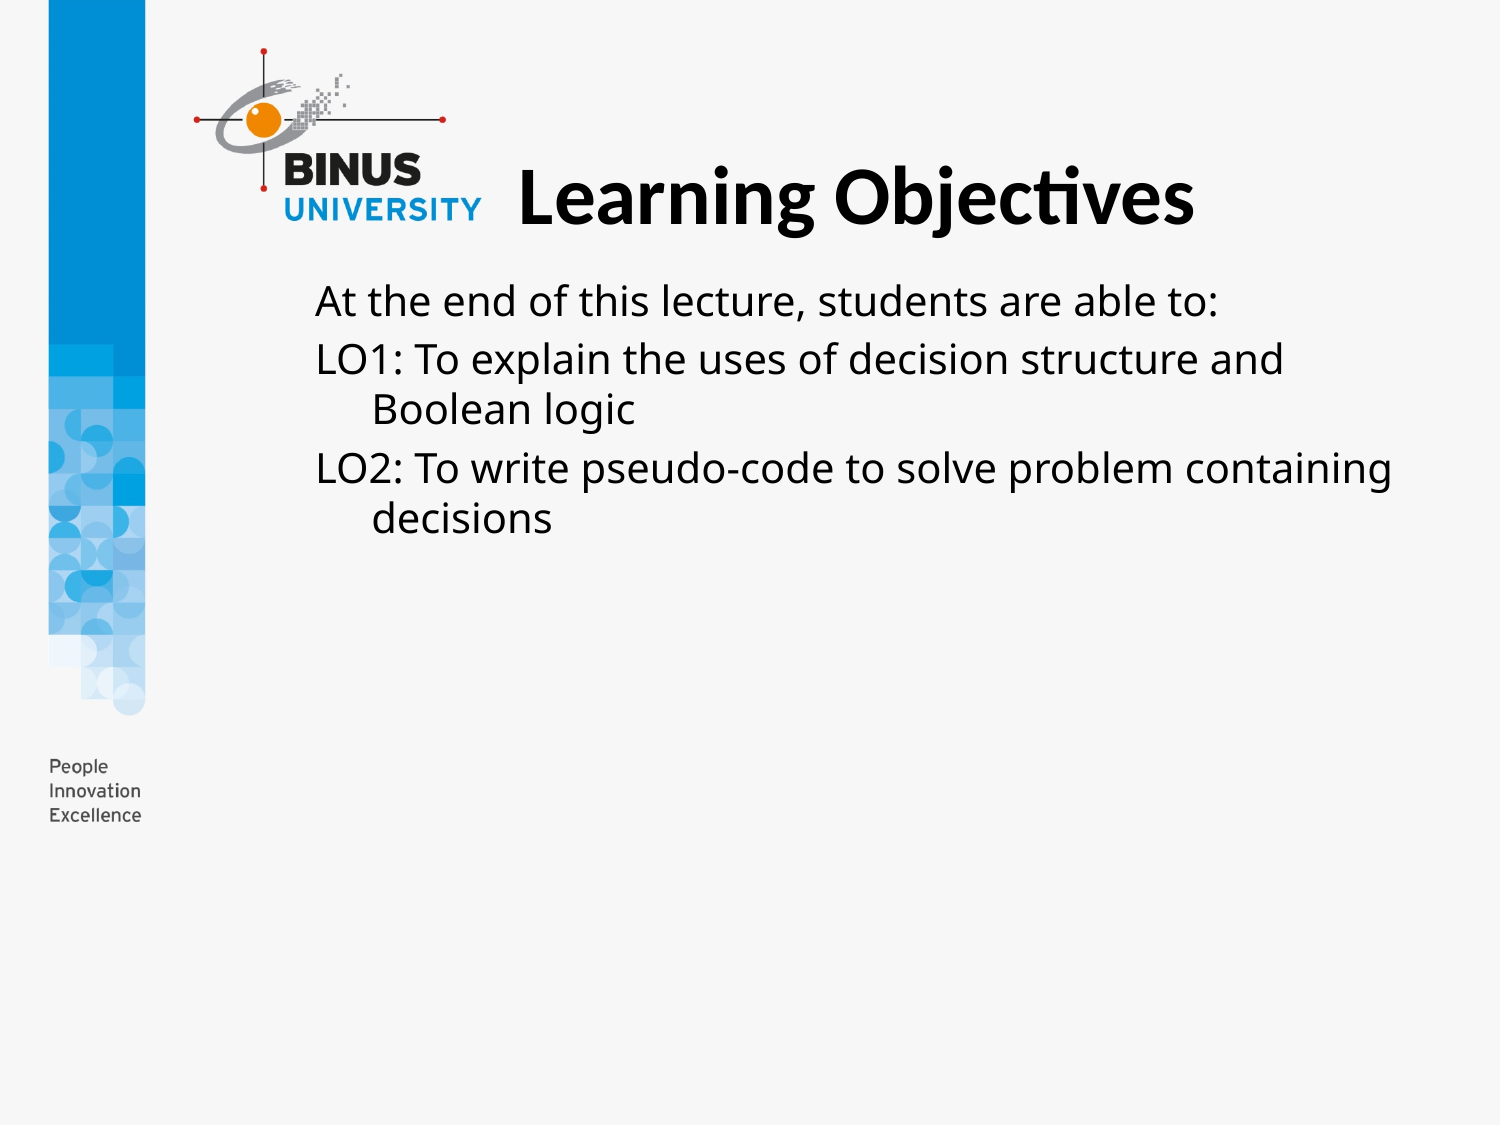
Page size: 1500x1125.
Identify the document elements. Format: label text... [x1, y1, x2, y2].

picture [0, 0, 1500, 845]
list At the end of this lecture, students are able to: LO1: To explain the uses of decision structure and Boolean logic LO2: To write pseudo-code to solve problem containing decisions [300, 267, 1425, 845]
text_box Learning Objectives [504, 133, 1212, 249]
